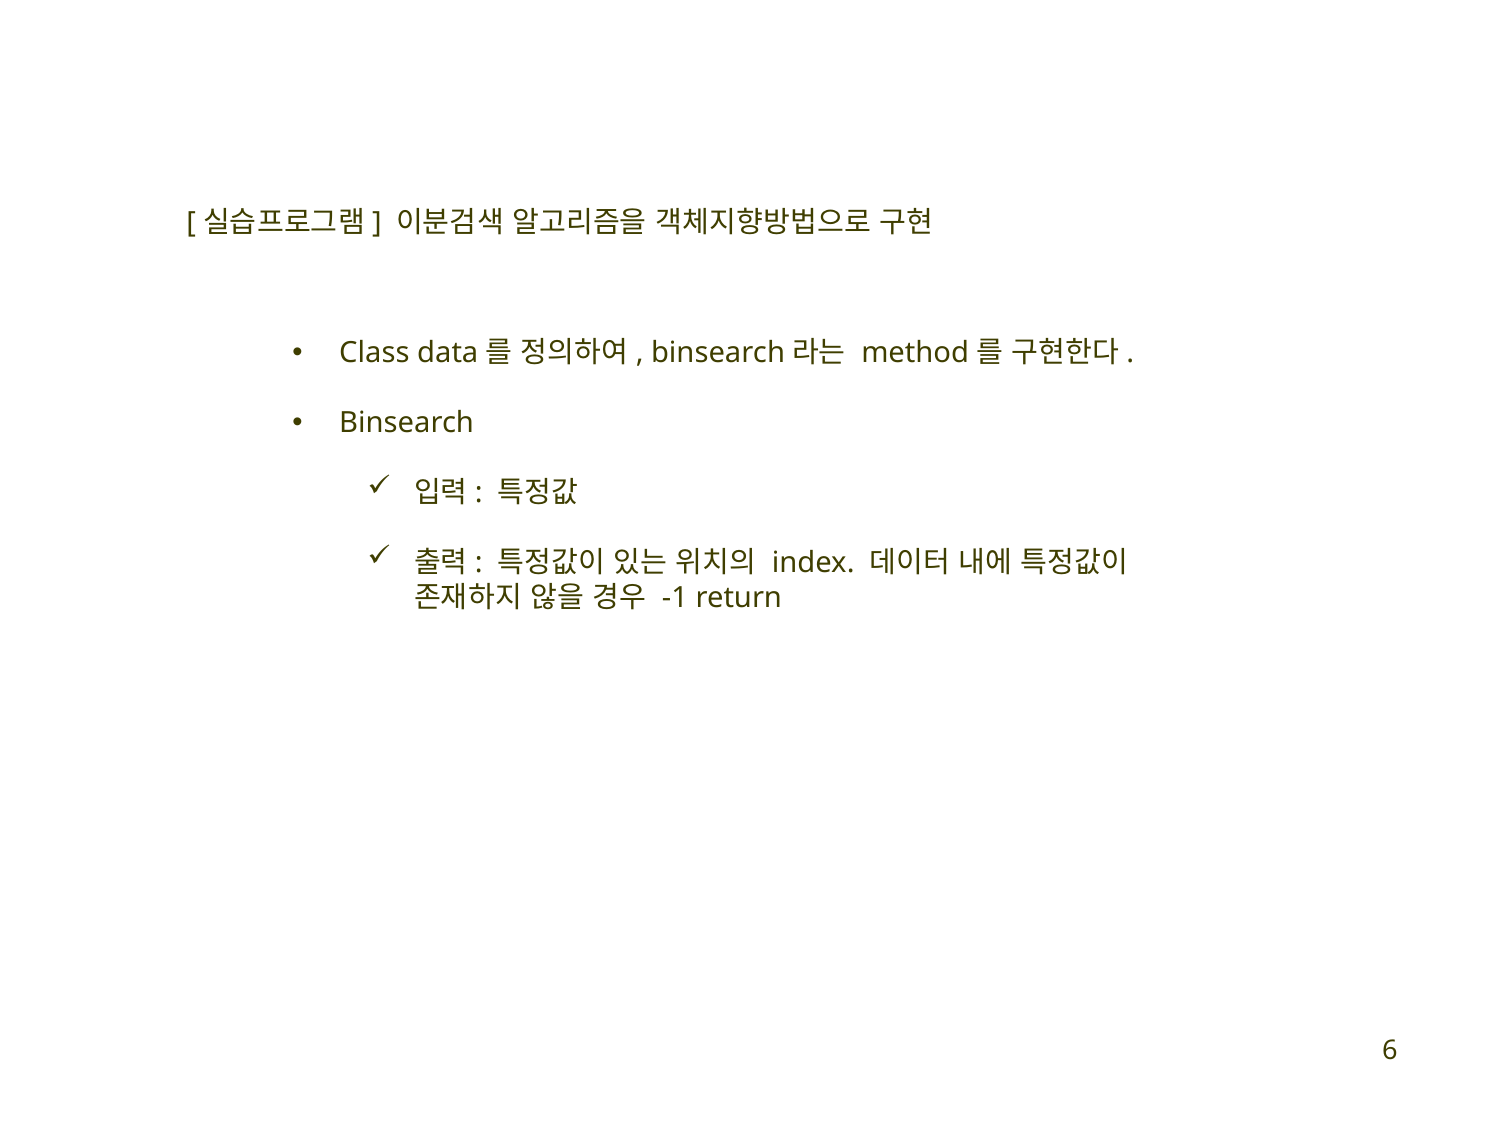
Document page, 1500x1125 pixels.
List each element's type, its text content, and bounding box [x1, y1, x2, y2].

slide_number 6 [1099, 1024, 1413, 1101]
text_box Class data를 정의하여, binsearch라는 method를 구현한다. Binsearch 입력: 특정값 출력: 특정값이 있는 위치의 index. 데이터 내에 특정값이 존재하지 않을 경우 -1 return [277, 326, 1258, 621]
text_box [실습프로그램] 이분검색 알고리즘을 객체지향방법으로 구현 [171, 196, 949, 246]
